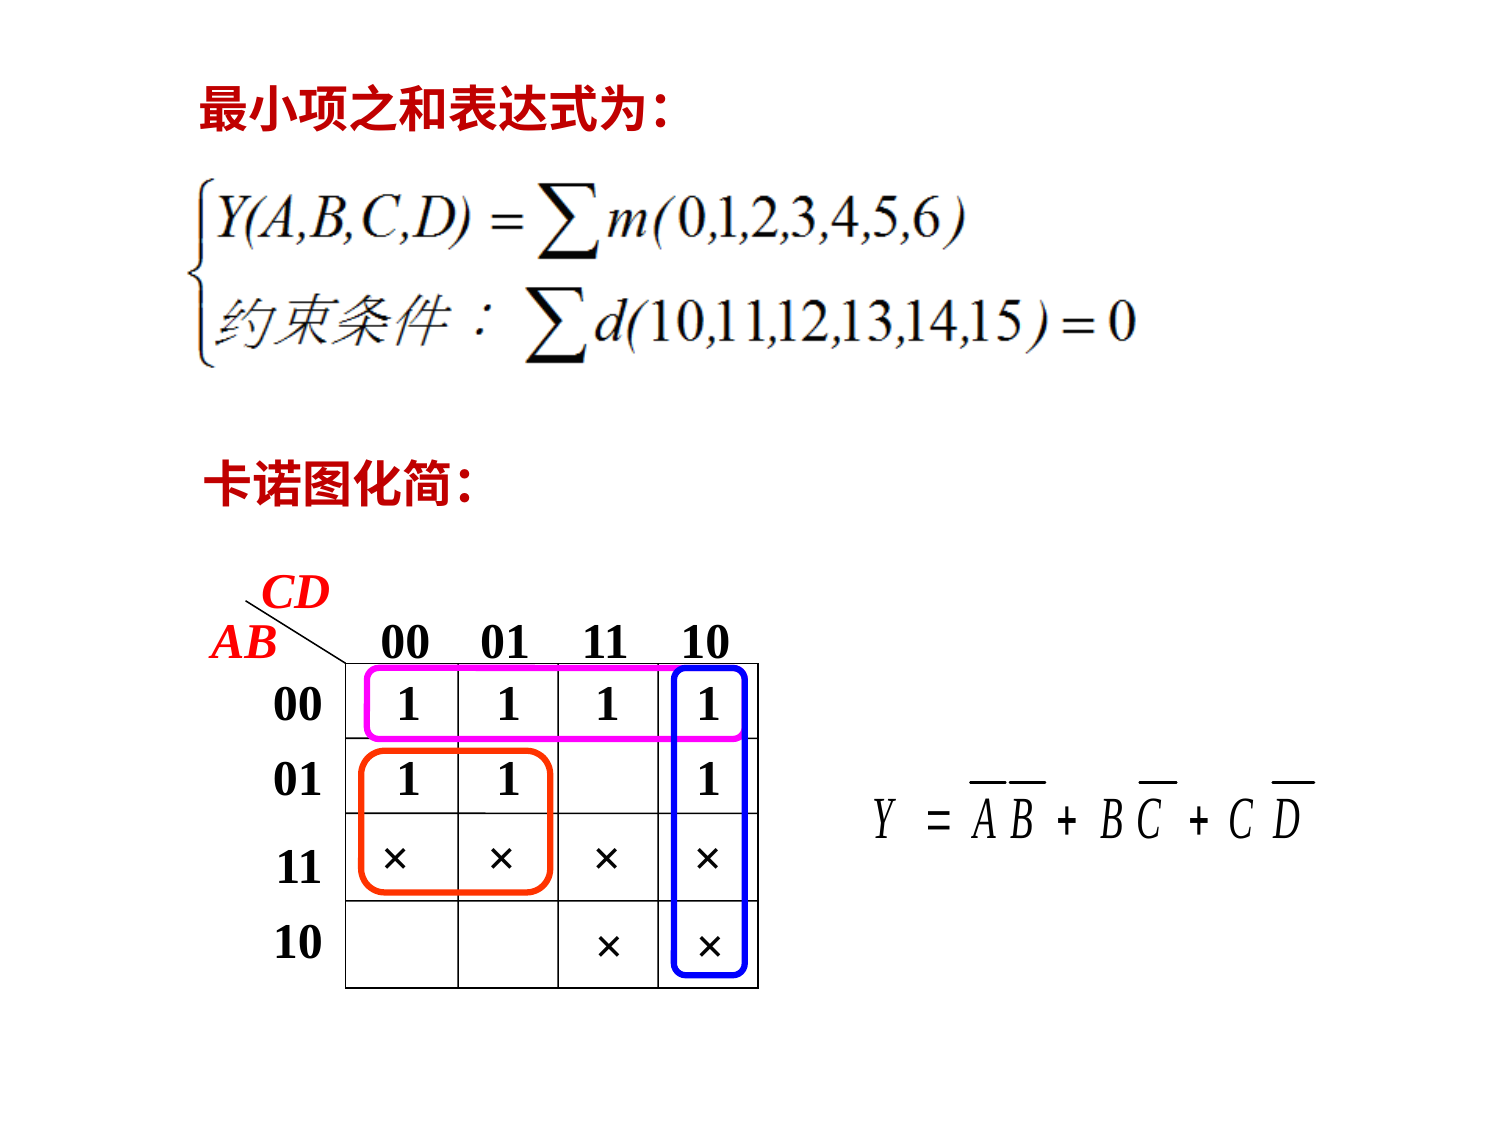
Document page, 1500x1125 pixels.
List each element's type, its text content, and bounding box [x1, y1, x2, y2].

picture [175, 163, 1153, 379]
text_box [866, 768, 1325, 850]
text_box 最小项之和表达式为： [183, 70, 739, 145]
text_box 卡诺图化简： [187, 445, 743, 520]
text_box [195, 550, 759, 989]
